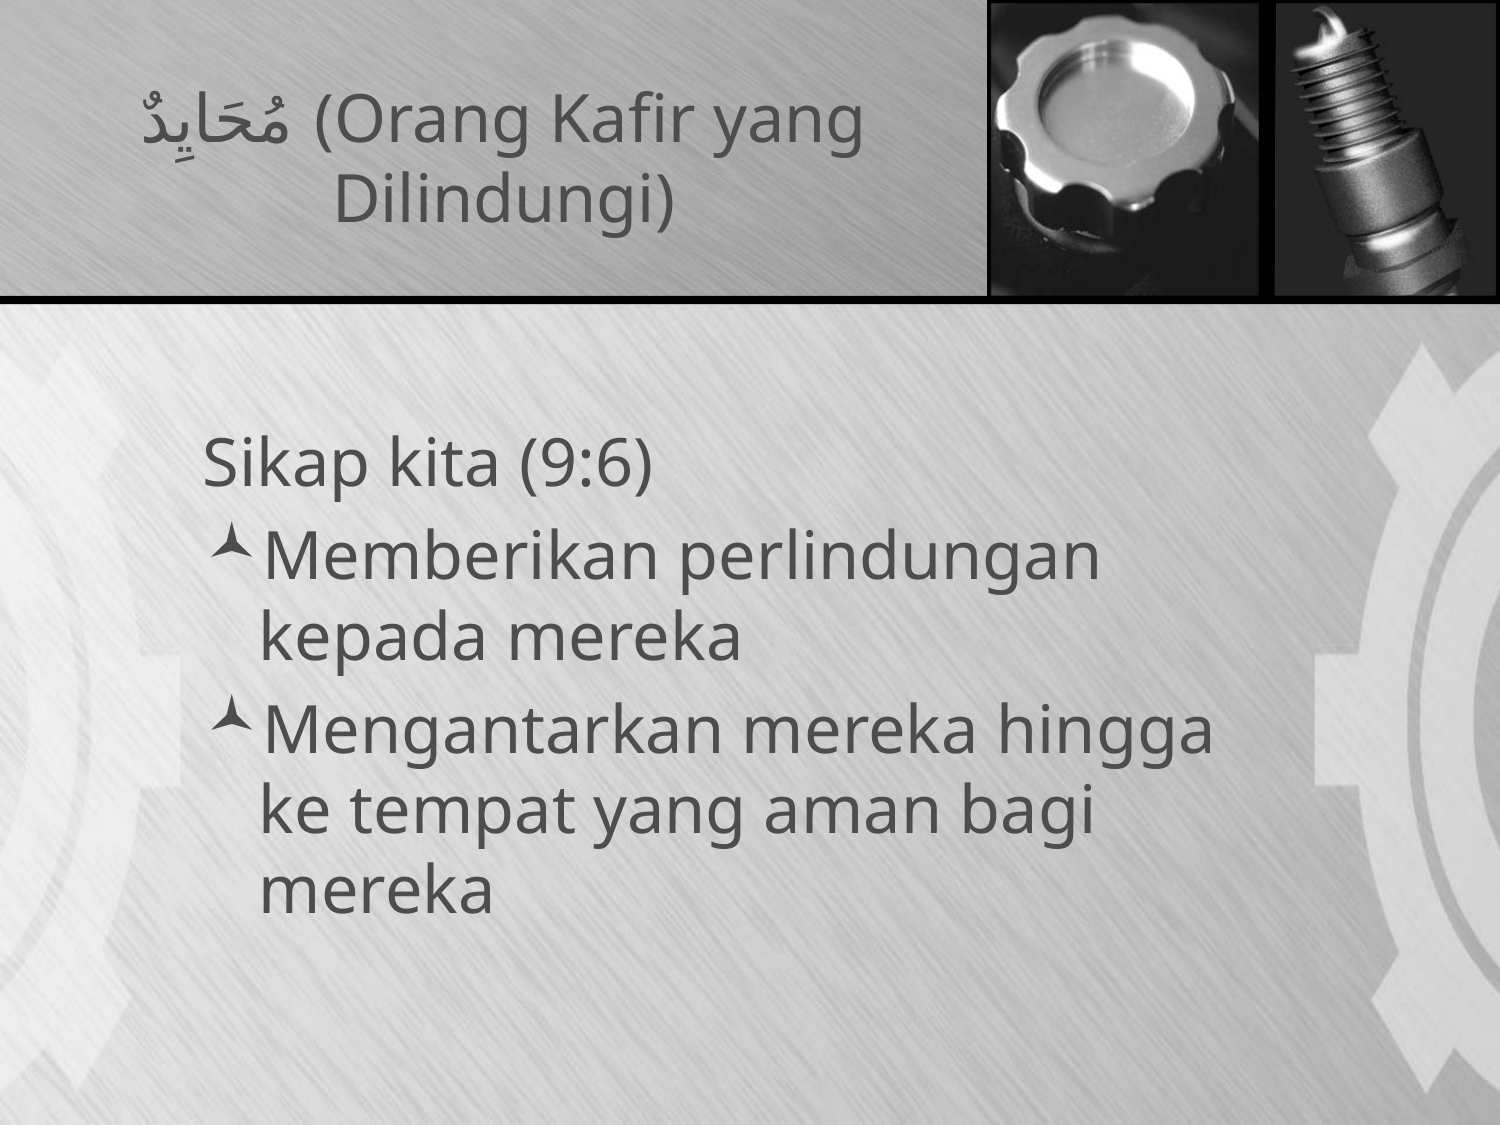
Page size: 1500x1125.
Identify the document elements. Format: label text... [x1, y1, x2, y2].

title مُحَايِدٌ (Orang Kafir yang Dilindungi) [24, 24, 976, 288]
picture [0, 0, 1500, 295]
list Sikap kita (9:6) Memberikan perlindungan kepada mereka Mengantarkan mereka hingga ke tempat yang aman bagi mereka [187, 412, 1313, 1001]
